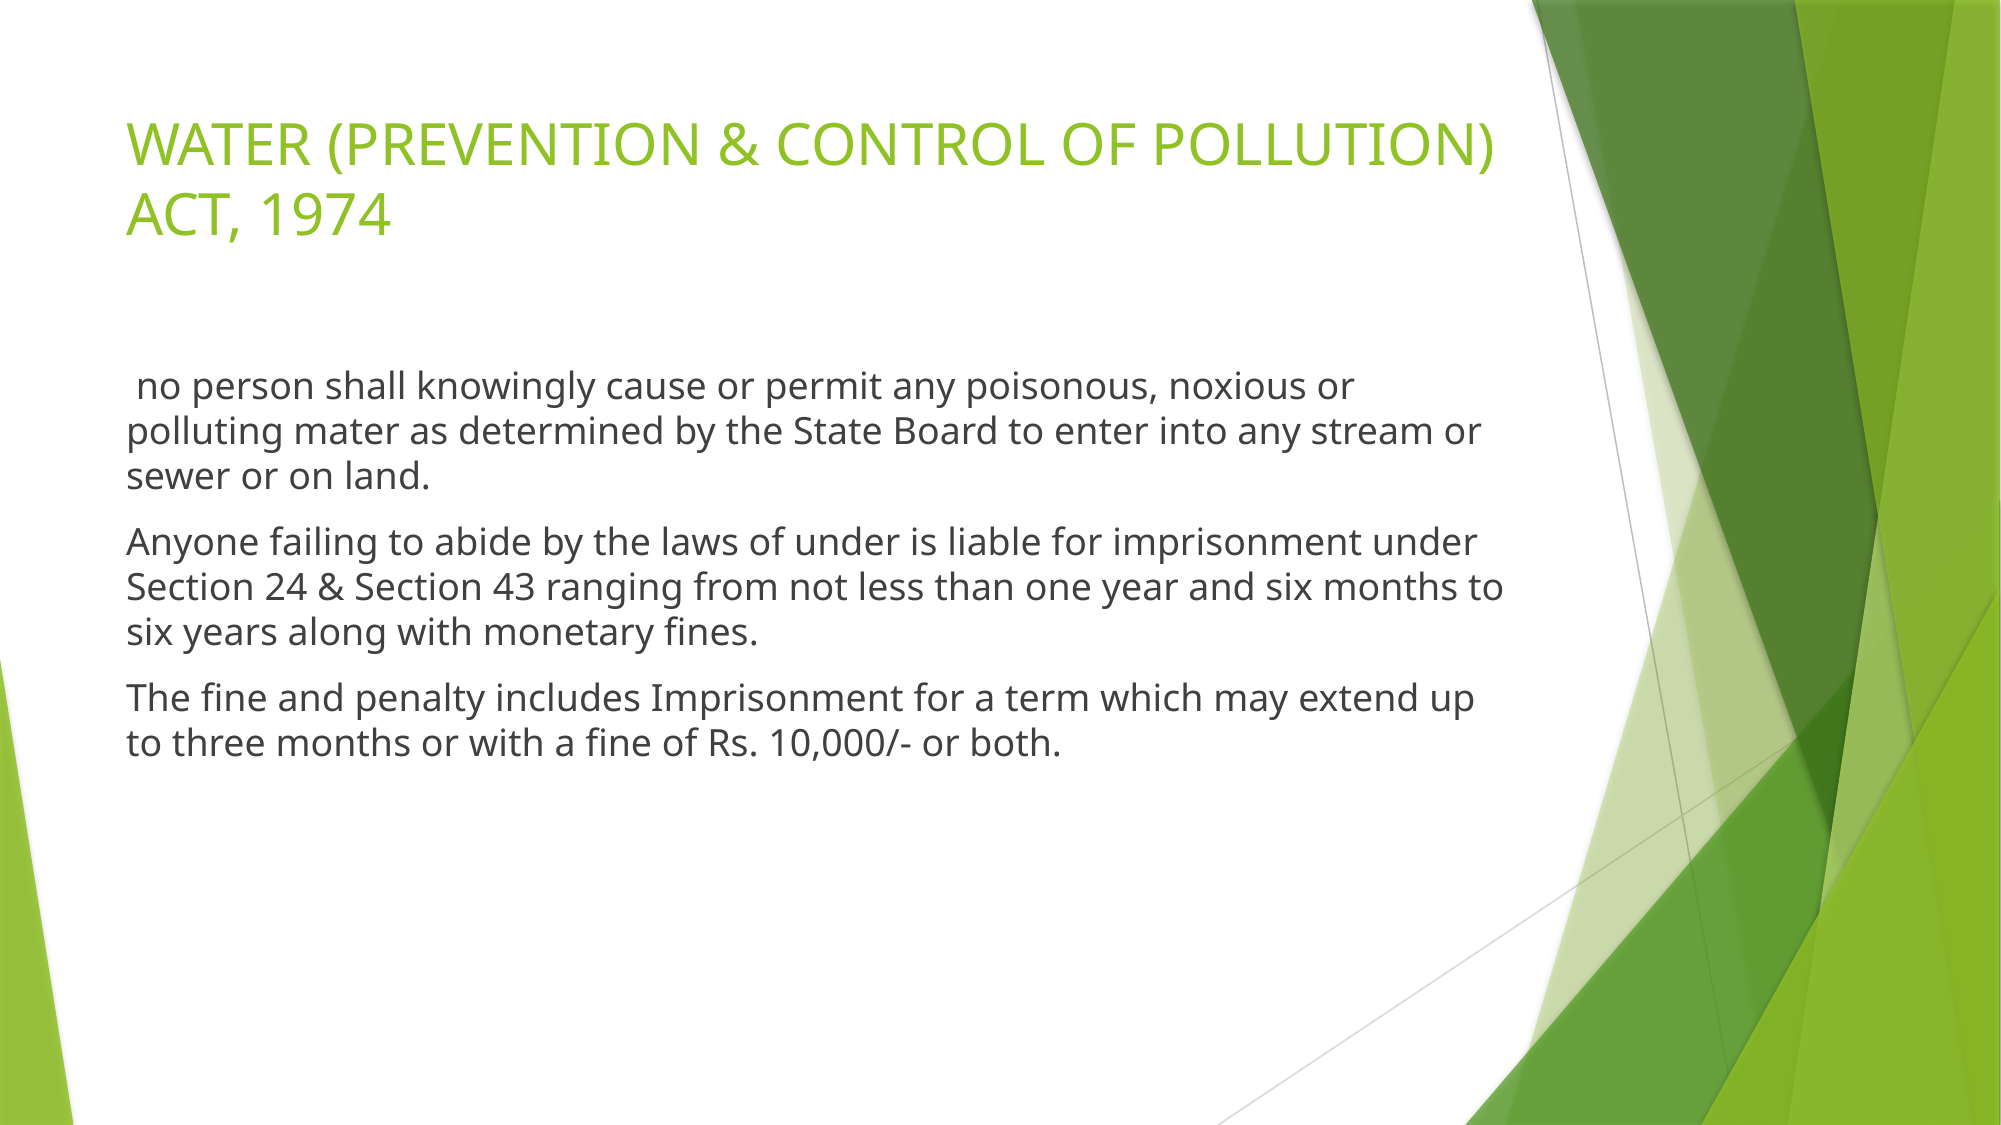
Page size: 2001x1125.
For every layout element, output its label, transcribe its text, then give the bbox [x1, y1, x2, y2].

list no person shall knowingly cause or permit any poisonous, noxious or polluting mater as determined by the State Board to enter into any stream or sewer or on land. Anyone failing to abide by the laws of under is liable for imprisonment under Section 24 & Section 43 ranging from not less than one year and six months to six years along with monetary fines. The fine and penalty includes Imprisonment for a term which may extend up to three months or with a fine of Rs. 10,000/- or both. [111, 354, 1522, 992]
title WATER (PREVENTION & CONTROL OF POLLUTION) ACT, 1974 [111, 99, 1522, 317]
